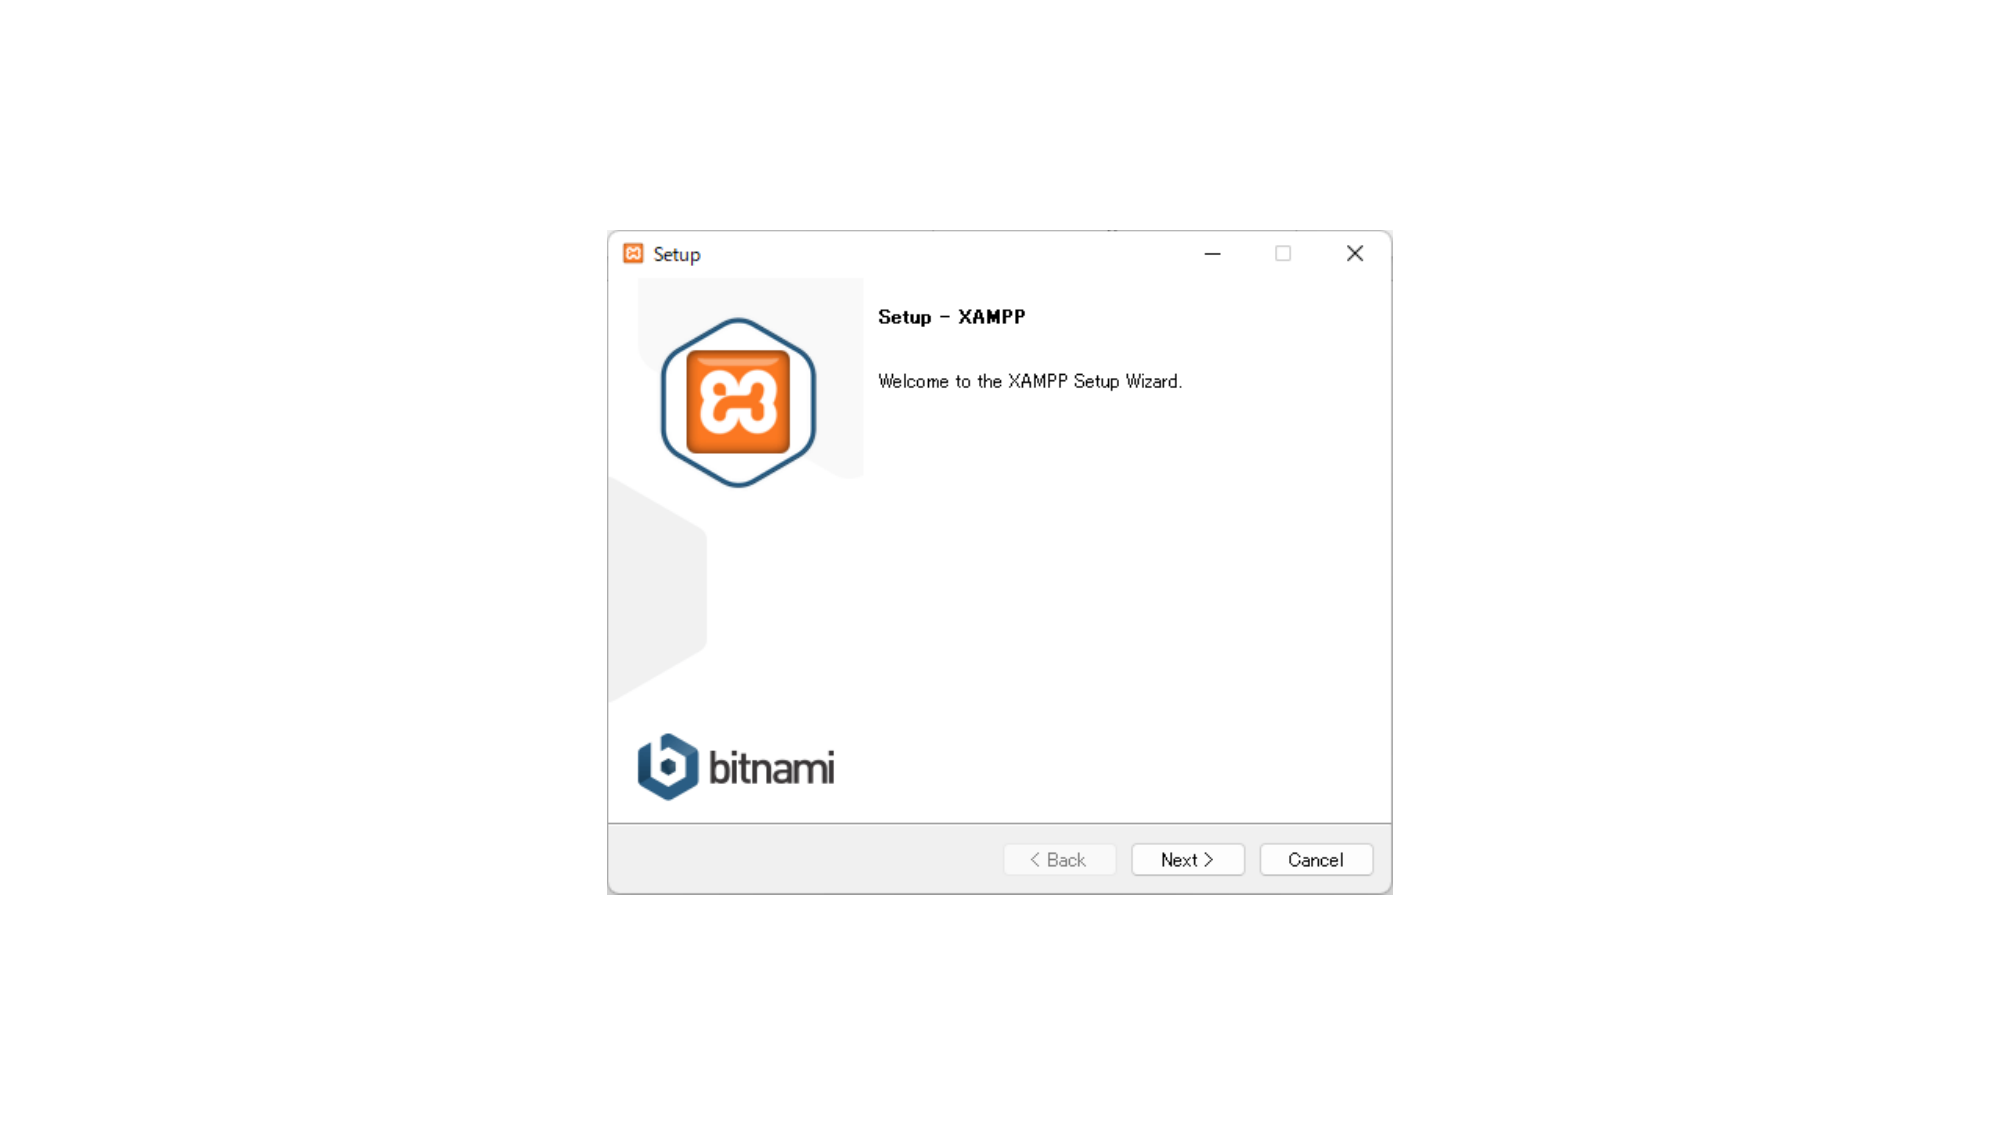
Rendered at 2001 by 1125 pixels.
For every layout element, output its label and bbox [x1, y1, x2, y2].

picture [607, 230, 1393, 895]
